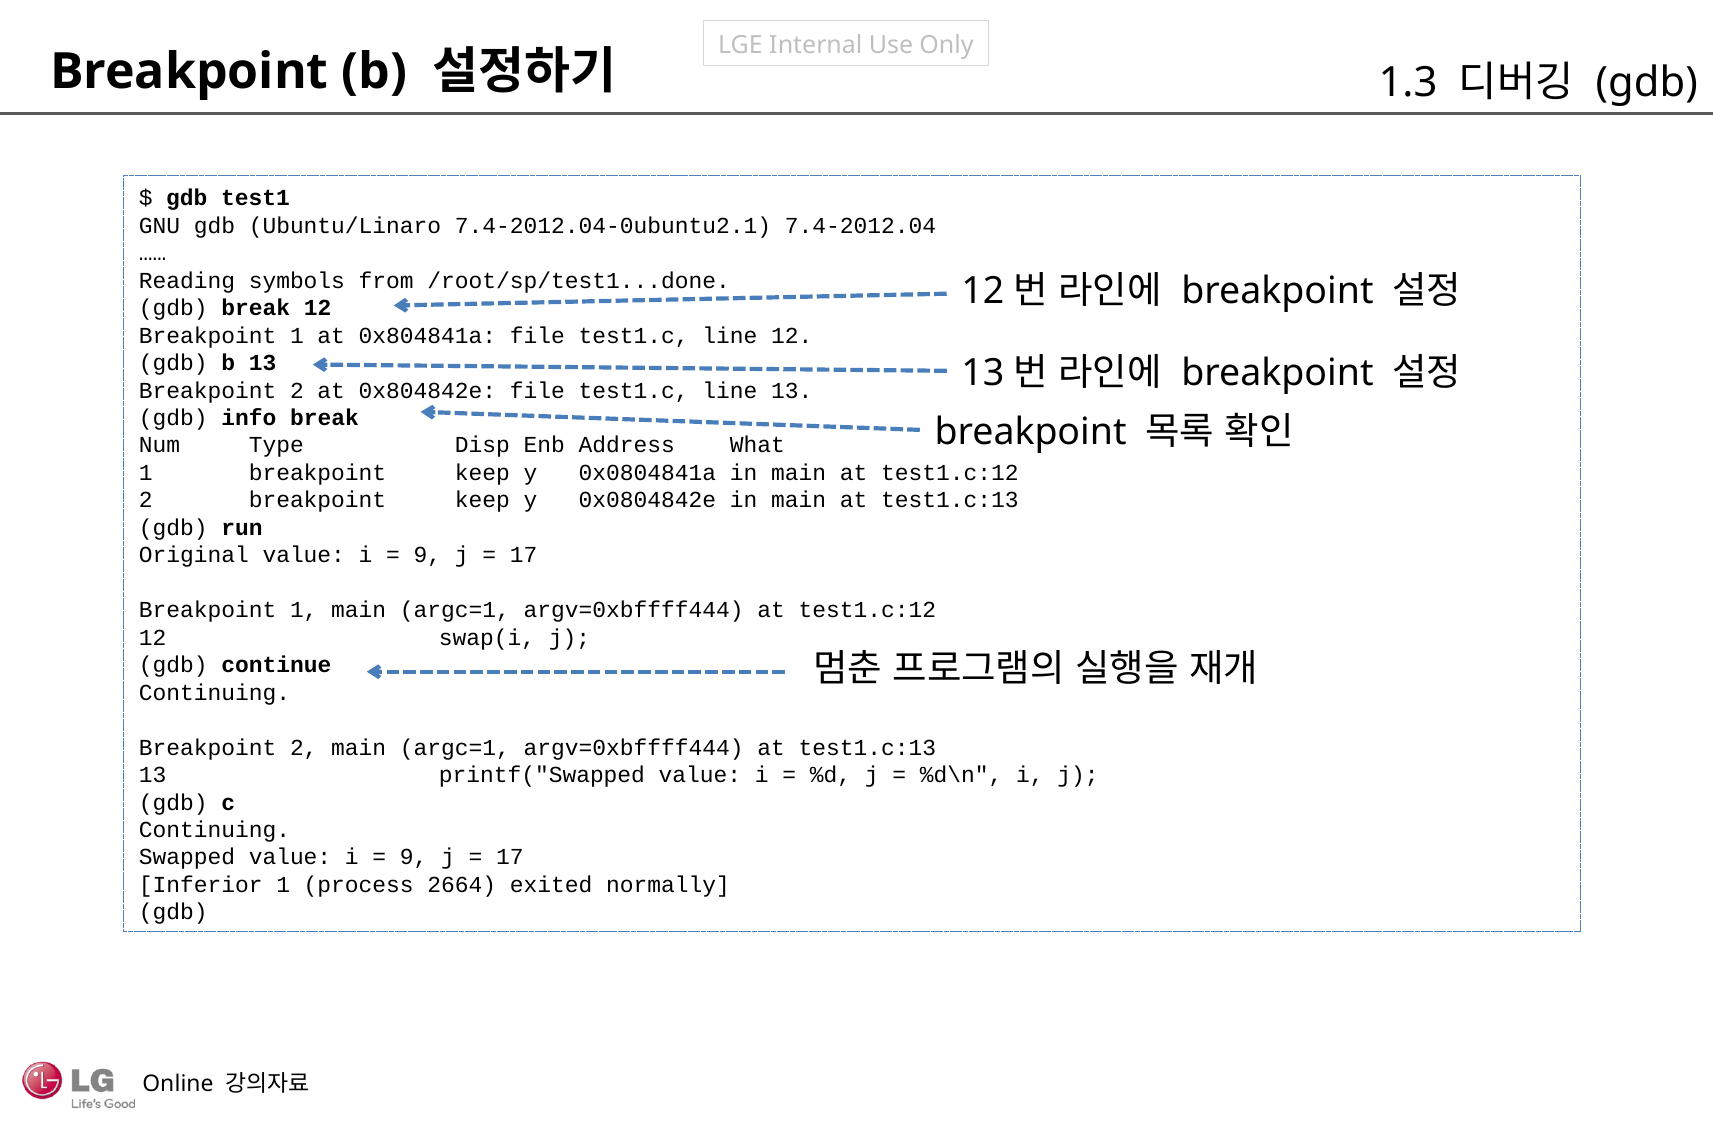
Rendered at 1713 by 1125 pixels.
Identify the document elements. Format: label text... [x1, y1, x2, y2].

text_box $ gdb test1 GNU gdb (Ubuntu/Linaro 7.4-2012.04-0ubuntu2.1) 7.4-2012.04 …… Reading symbols from /root/sp/test1...done. (gdb) break 12 Breakpoint 1 at 0x804841a: file test1.c, line 12. (gdb) b 13 Breakpoint 2 at 0x804842e: file test1.c, line 13. (gdb) info break Num Type Disp Enb Address What 1 breakpoint keep y 0x0804841a in main at test1.c:12 2 breakpoint keep y 0x0804842e in main at test1.c:13 (gdb) run Original value: i = 9, j = 17 Breakpoint 1, main (argc=1, argv=0xbffff444) at test1.c:12 12 swap(i, j); (gdb) continue Continuing. Breakpoint 2, main (argc=1, argv=0xbffff444) at test1.c:13 13 printf("Swapped value: i = %d, j = %d\n", i, j); (gdb) c Continuing. Swapped value: i = 9, j = 17 [Inferior 1 (process 2664) exited normally] (gdb) [123, 175, 1581, 932]
text_box breakpoint 목록 확인 [919, 399, 1527, 460]
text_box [312, 364, 947, 372]
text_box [420, 411, 921, 431]
text_box 멈춘 프로그램의 실행을 재개 [798, 636, 1406, 696]
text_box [393, 293, 947, 306]
text_box 12번 라인에 breakpoint 설정 [946, 258, 1554, 318]
picture [22, 1058, 135, 1111]
list 1.3 디버깅 (gdb) [1080, 47, 1713, 126]
list Breakpoint (b) 설정하기 [35, 30, 739, 98]
text_box 13번 라인에 breakpoint 설정 [946, 340, 1554, 401]
